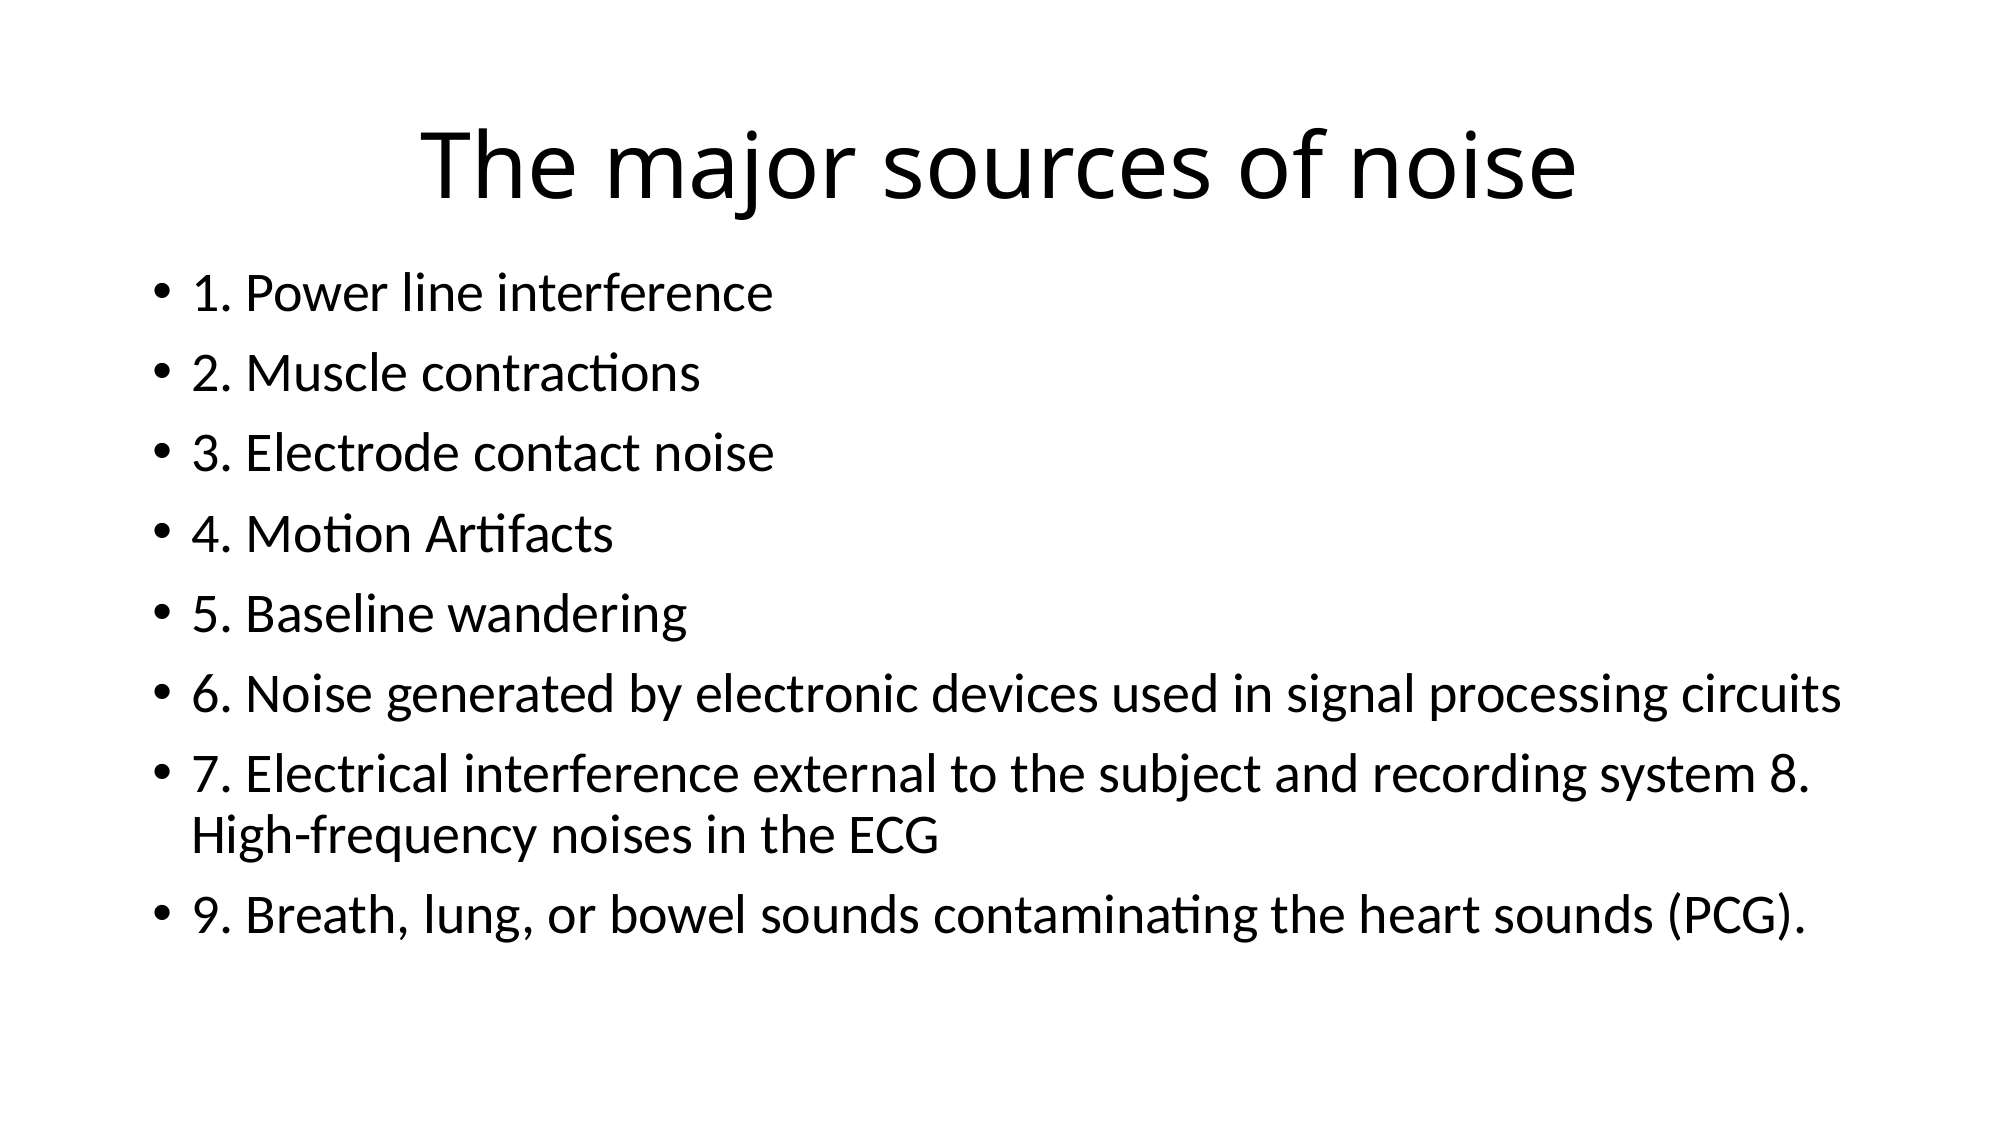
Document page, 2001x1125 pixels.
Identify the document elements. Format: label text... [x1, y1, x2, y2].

list 1. Power line interference 2. Muscle contractions 3. Electrode contact noise 4. Motion Artifacts 5. Baseline wandering 6. Noise generated by electronic devices used in signal processing circuits 7. Electrical interference external to the subject and recording system 8. High-frequency noises in the ECG 9. Breath, lung, or bowel sounds contaminating the heart sounds (PCG). [137, 255, 1863, 1014]
title The major sources of noise [137, 59, 1863, 255]
